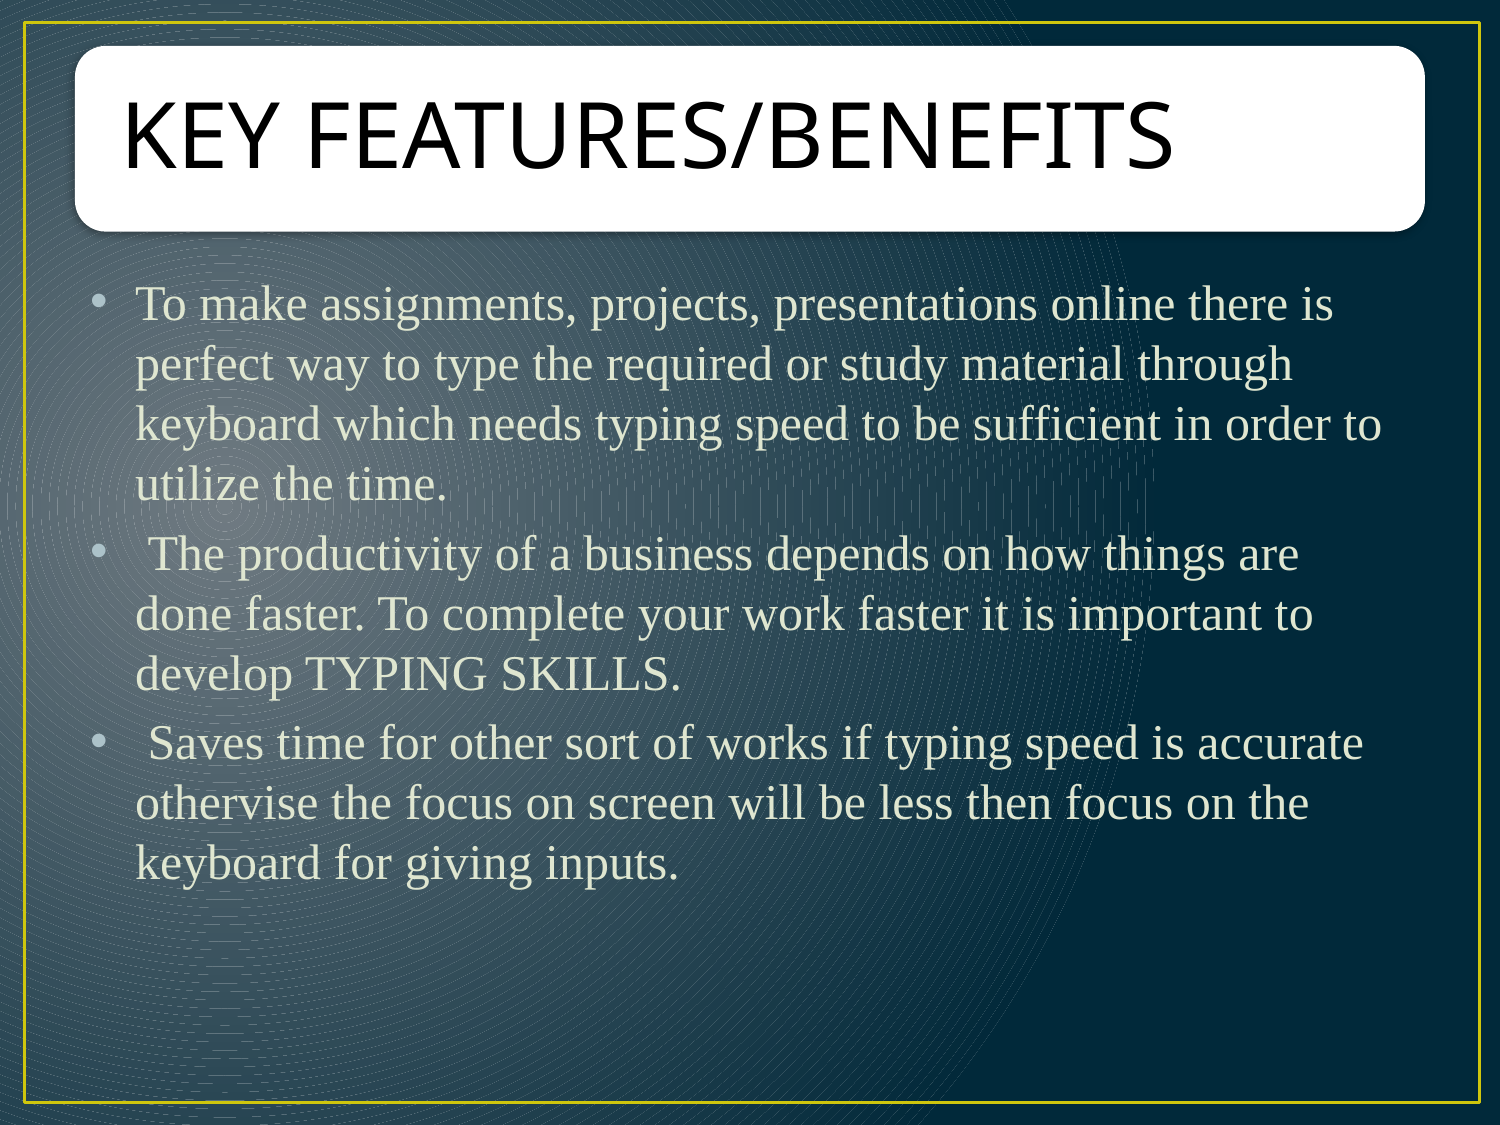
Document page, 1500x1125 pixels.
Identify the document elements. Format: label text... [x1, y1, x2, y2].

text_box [74, 44, 1426, 233]
picture [980, 39, 991, 44]
list To make assignments, projects, presentations online there is perfect way to type the required or study material through keyboard which needs typing speed to be sufficient in order to utilize the time. The productivity of a business depends on how things are done faster. To complete your work faster it is important to develop TYPING SKILLS. Saves time for other sort of works if typing speed is accurate othervise the focus on screen will be less then focus on the keyboard for giving inputs. [75, 262, 1425, 1005]
